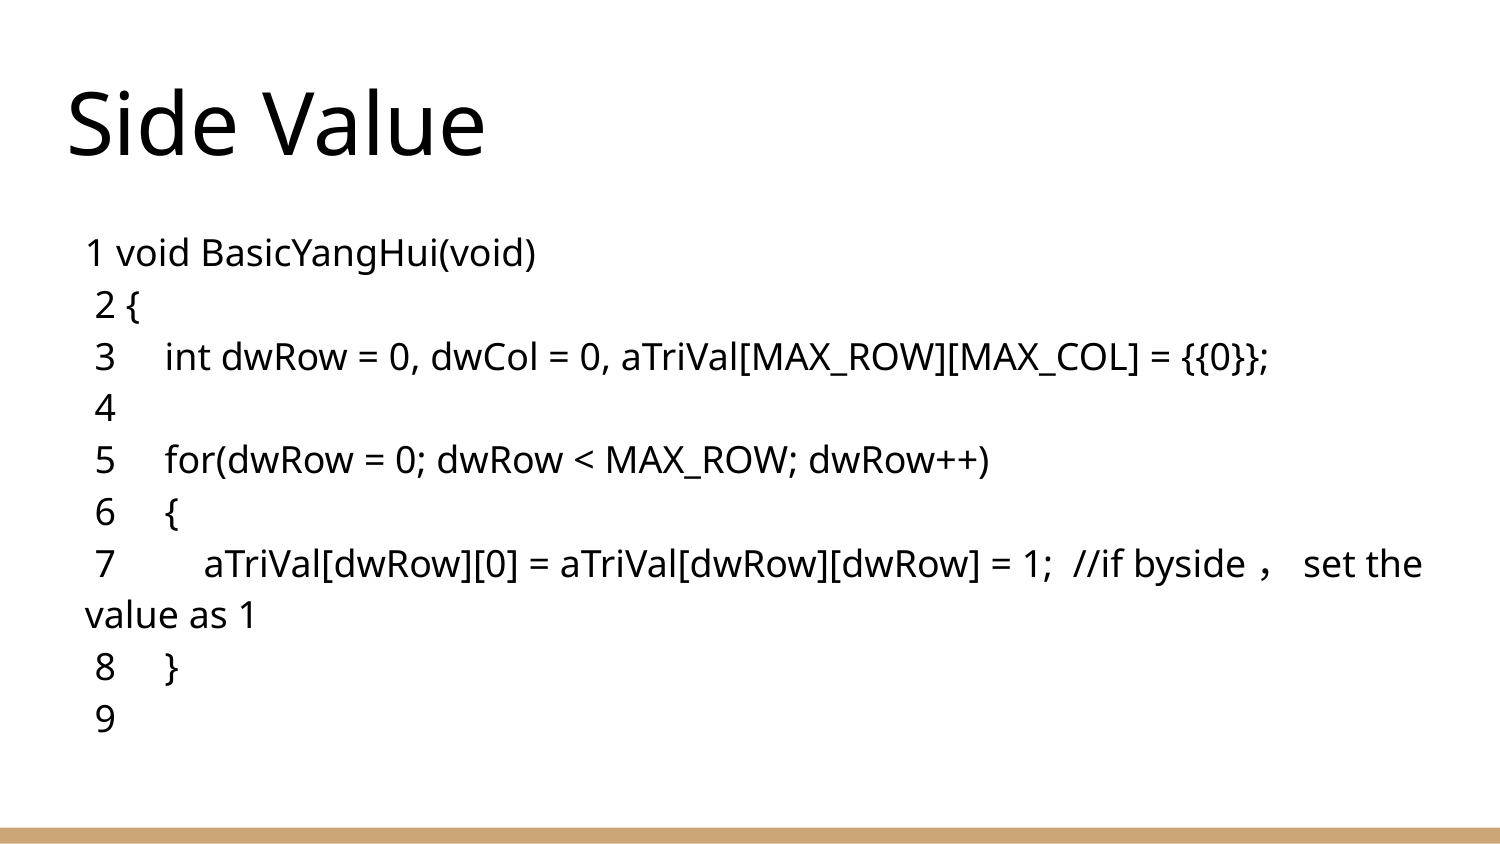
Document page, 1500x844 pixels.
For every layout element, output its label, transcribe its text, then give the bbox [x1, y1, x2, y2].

title Side Value [51, 51, 1449, 189]
list 1 void BasicYangHui(void) 2 { 3 int dwRow = 0, dwCol = 0, aTriVal[MAX_ROW][MAX_COL] = {{0}}; 4 5 for(dwRow = 0; dwRow < MAX_ROW; dwRow++) 6 { 7 aTriVal[dwRow][0] = aTriVal[dwRow][dwRow] = 1; //if byside，set the value as 1 8 } 9 [51, 207, 1449, 752]
